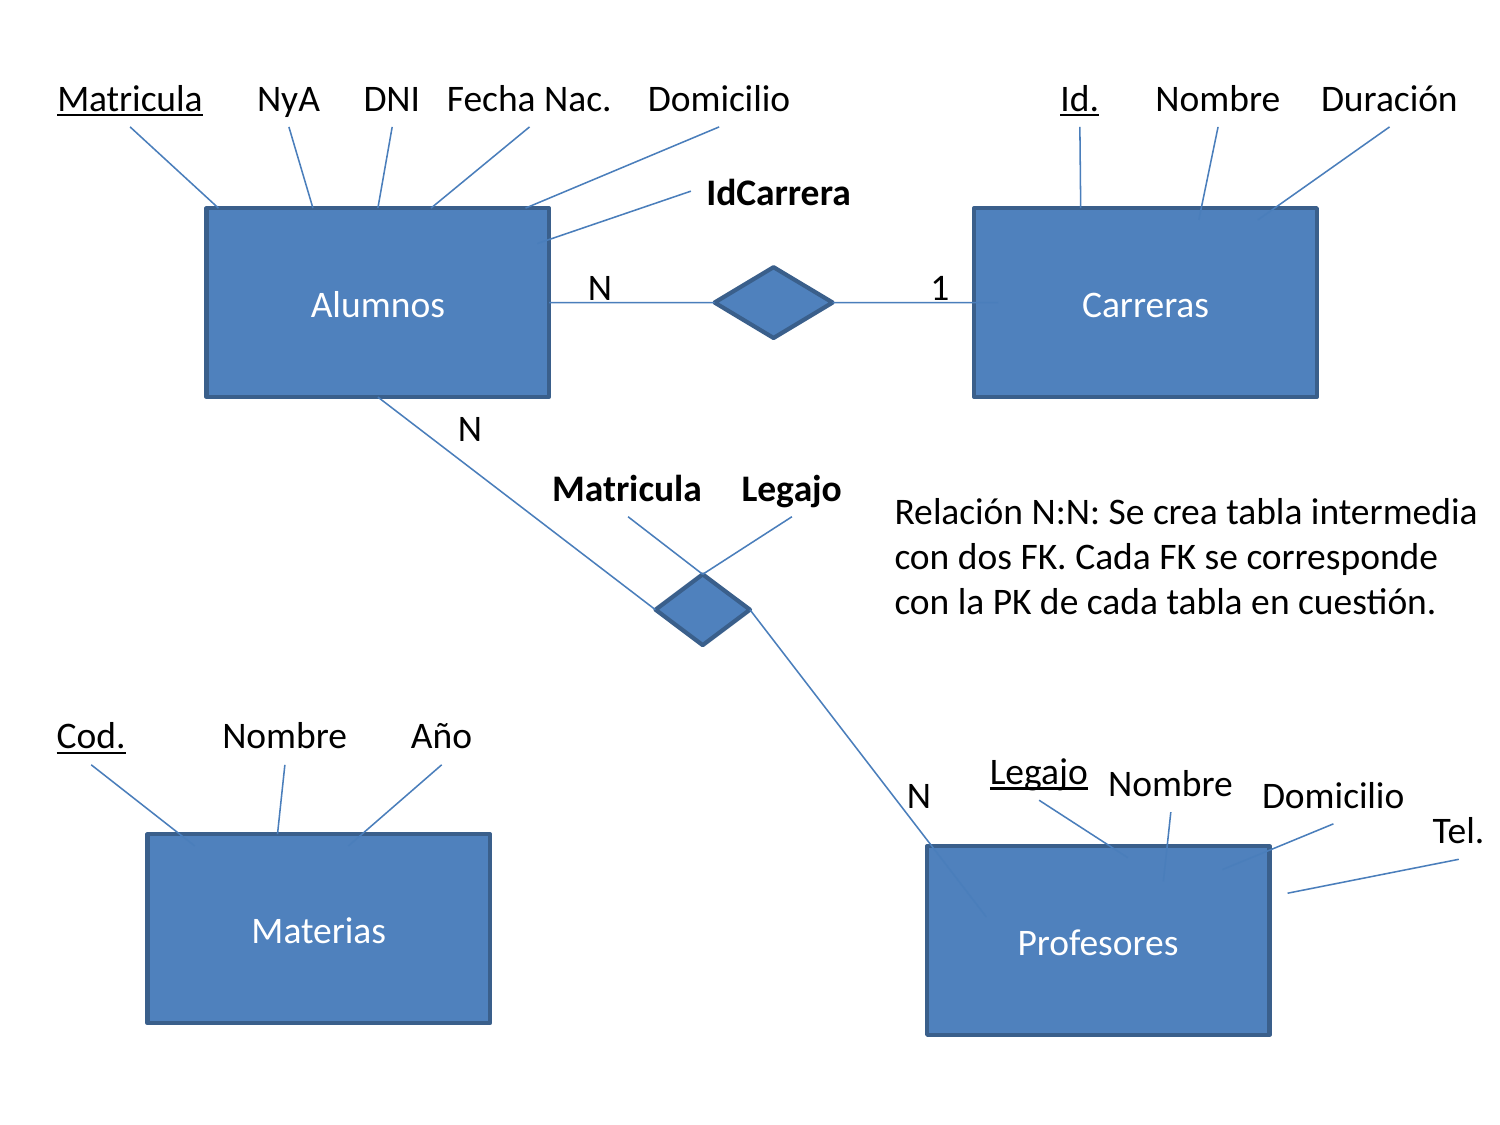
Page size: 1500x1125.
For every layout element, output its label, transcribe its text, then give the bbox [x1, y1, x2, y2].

text_box NyA [242, 66, 336, 127]
text_box Domicilio [1247, 763, 1420, 823]
text_box [129, 126, 219, 209]
text_box Materias [145, 832, 492, 1025]
text_box [713, 265, 834, 340]
text_box Relación N:N: Se crea tabla intermedia con dos FK. Cada FK se corresponde con la PK de cada tabla en cuestión. [879, 479, 1500, 630]
text_box 1 [915, 255, 965, 315]
text_box Nombre [1140, 66, 1296, 127]
text_box [653, 574, 753, 647]
text_box Legajo [726, 456, 857, 516]
text_box [1287, 858, 1459, 894]
text_box [1038, 799, 1129, 859]
text_box Año [396, 704, 487, 764]
text_box [702, 516, 793, 575]
text_box DNI [348, 66, 432, 127]
text_box IdCarrera [691, 160, 866, 221]
text_box [627, 516, 703, 575]
text_box [525, 126, 720, 209]
text_box Duración [1306, 66, 1473, 127]
text_box Matricula [537, 456, 719, 516]
text_box [276, 764, 286, 835]
text_box Domicilio [633, 66, 806, 127]
text_box [90, 764, 196, 847]
text_box Tel. [1418, 798, 1500, 859]
text_box [537, 190, 692, 245]
text_box Id. [1045, 66, 1115, 127]
text_box Nombre [1093, 751, 1249, 812]
text_box Profesores [925, 844, 1272, 1037]
text_box [1257, 126, 1391, 221]
text_box [1162, 811, 1172, 882]
text_box Matricula [42, 66, 218, 127]
text_box Legajo [975, 739, 1104, 800]
text_box N [892, 763, 946, 823]
text_box Nombre [207, 704, 363, 764]
text_box [1198, 126, 1219, 221]
text_box [749, 609, 892, 796]
text_box [913, 823, 987, 918]
text_box [377, 126, 393, 209]
text_box Alumnos [204, 206, 551, 399]
text_box [430, 126, 531, 209]
text_box [377, 396, 443, 448]
text_box N [573, 255, 628, 315]
text_box Cod. [41, 704, 141, 764]
text_box Fecha Nac. [432, 66, 627, 127]
text_box [288, 126, 314, 209]
text_box [1222, 823, 1334, 871]
text_box [347, 764, 443, 847]
text_box [454, 457, 656, 611]
text_box N [443, 397, 498, 457]
text_box Carreras [972, 206, 1319, 399]
